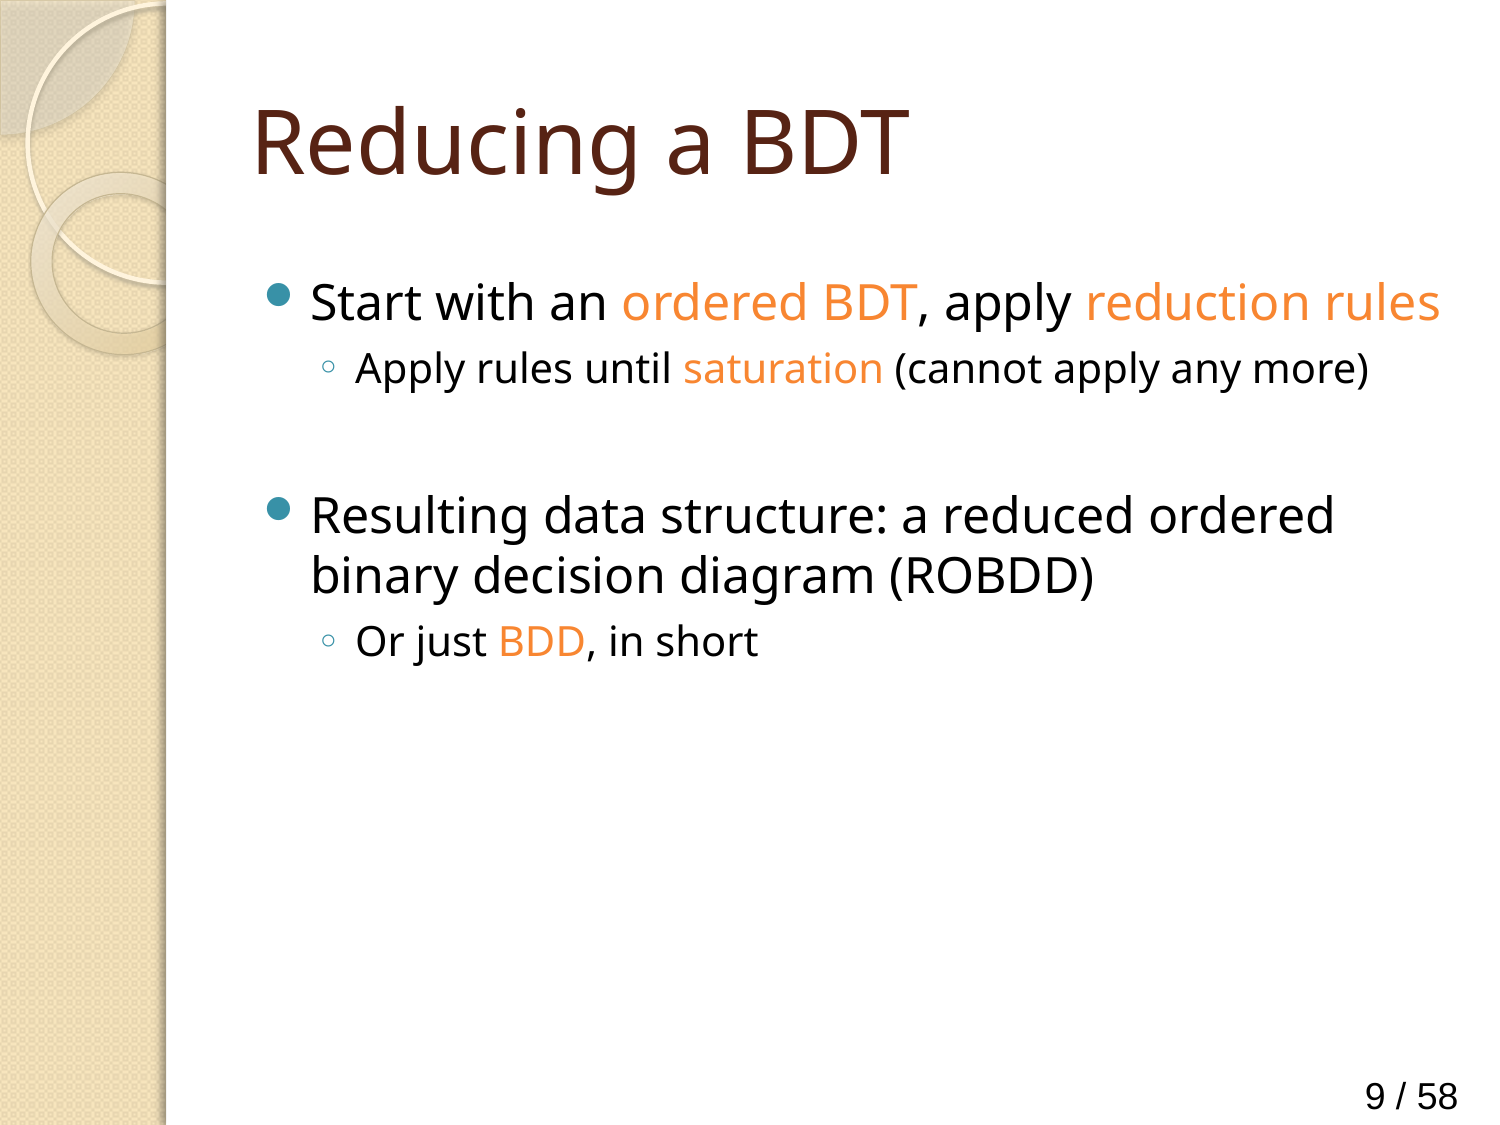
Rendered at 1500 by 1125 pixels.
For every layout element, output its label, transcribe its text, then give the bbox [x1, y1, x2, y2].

list Start with an ordered BDT, apply reduction rules Apply rules until saturation (cannot apply any more) Resulting data structure: a reduced ordered binary decision diagram (ROBDD) Or just BDD, in short [235, 262, 1466, 1125]
title Reducing a BDT [235, 45, 1466, 233]
